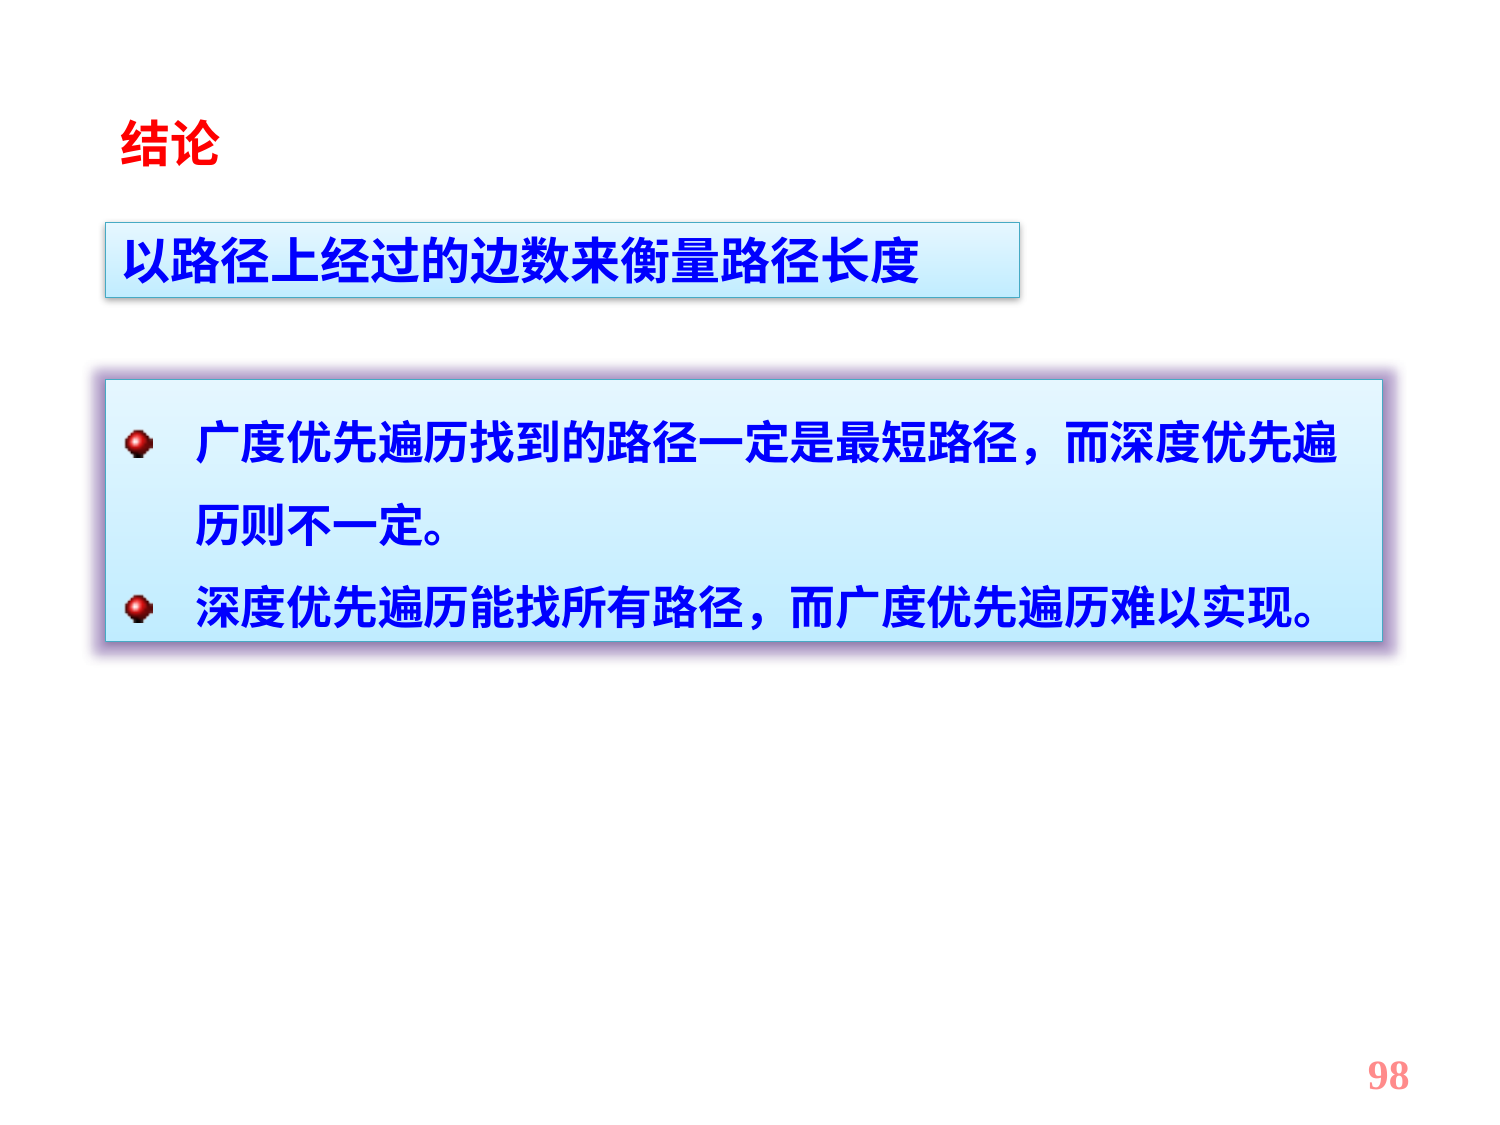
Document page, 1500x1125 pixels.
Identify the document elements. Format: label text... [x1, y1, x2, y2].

picture [120, 590, 153, 623]
text_box 广度优先遍历找到的路径一定是最短路径，而深度优先遍历则不一定。 深度优先遍历能找所有路径，而广度优先遍历难以实现。 [105, 379, 1383, 642]
text_box 以路径上经过的边数来衡量路径长度 [105, 222, 1020, 298]
slide_number 98 [1074, 1042, 1425, 1103]
picture [120, 425, 153, 458]
text_box 结论 [70, 105, 270, 181]
